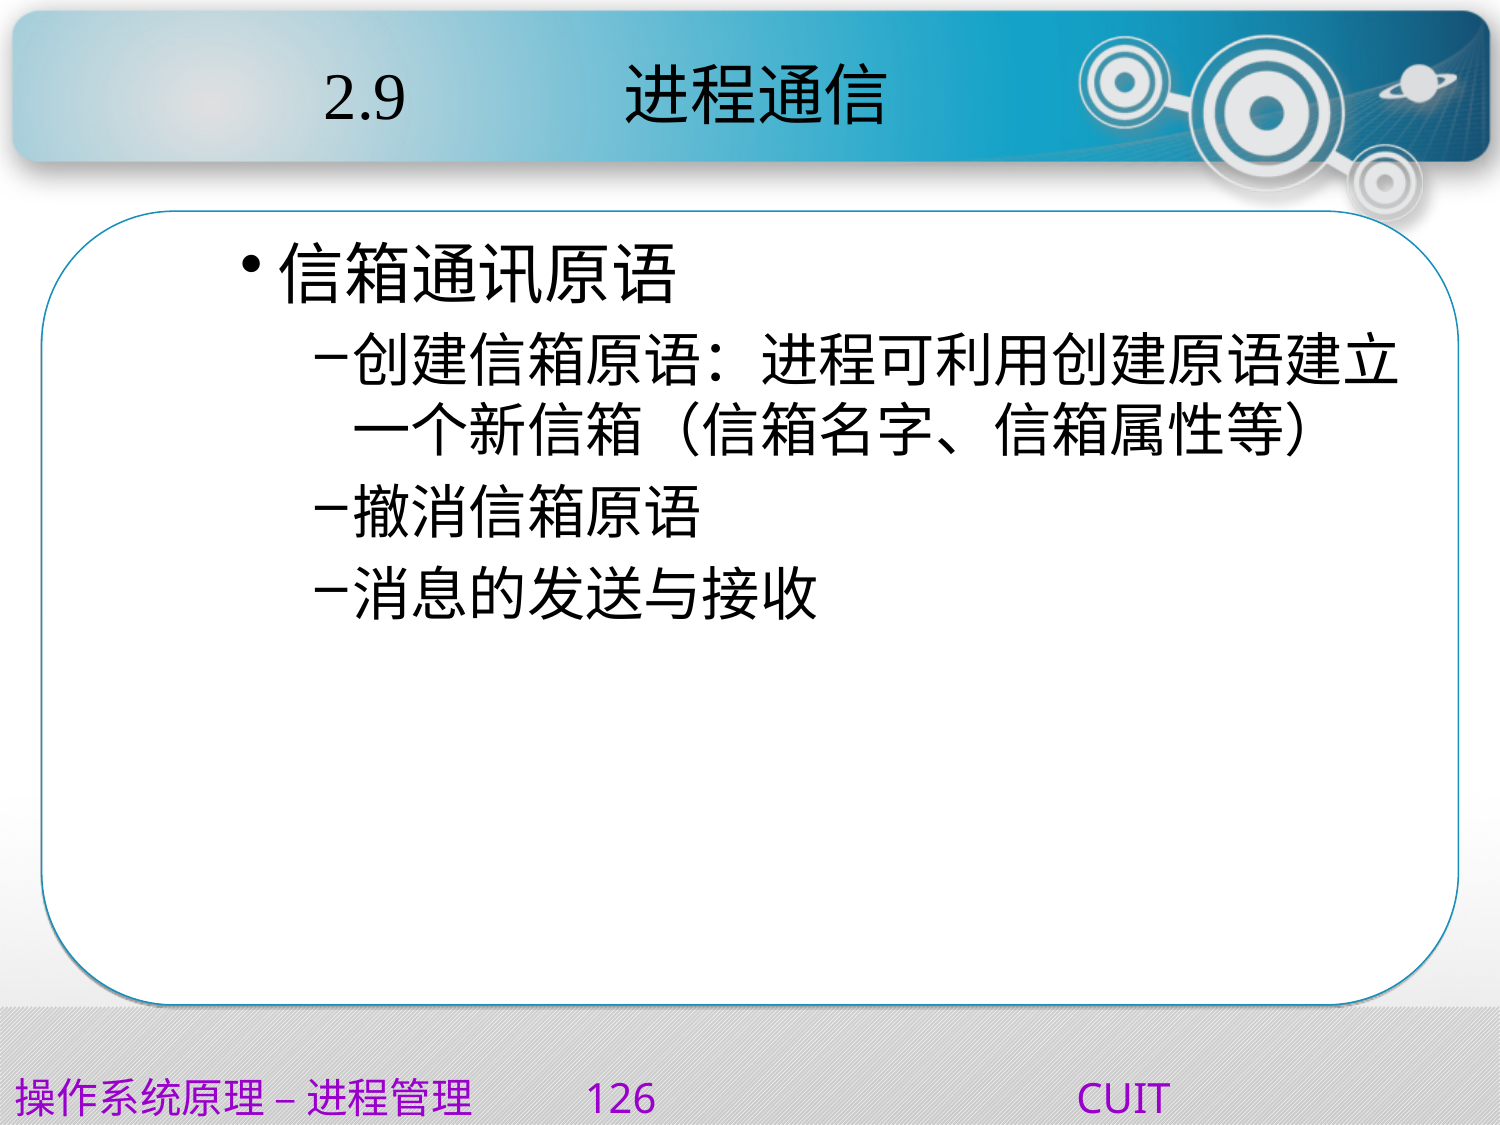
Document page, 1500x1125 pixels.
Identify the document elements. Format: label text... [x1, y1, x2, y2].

list 信箱通讯原语 创建信箱原语：进程可利用创建原语建立一个新信箱（信箱名字、信箱属性等） 撤消信箱原语 消息的发送与接收 [75, 224, 1425, 1005]
title 2.9 进程通信 [75, 45, 1140, 233]
picture [0, 0, 1500, 1006]
